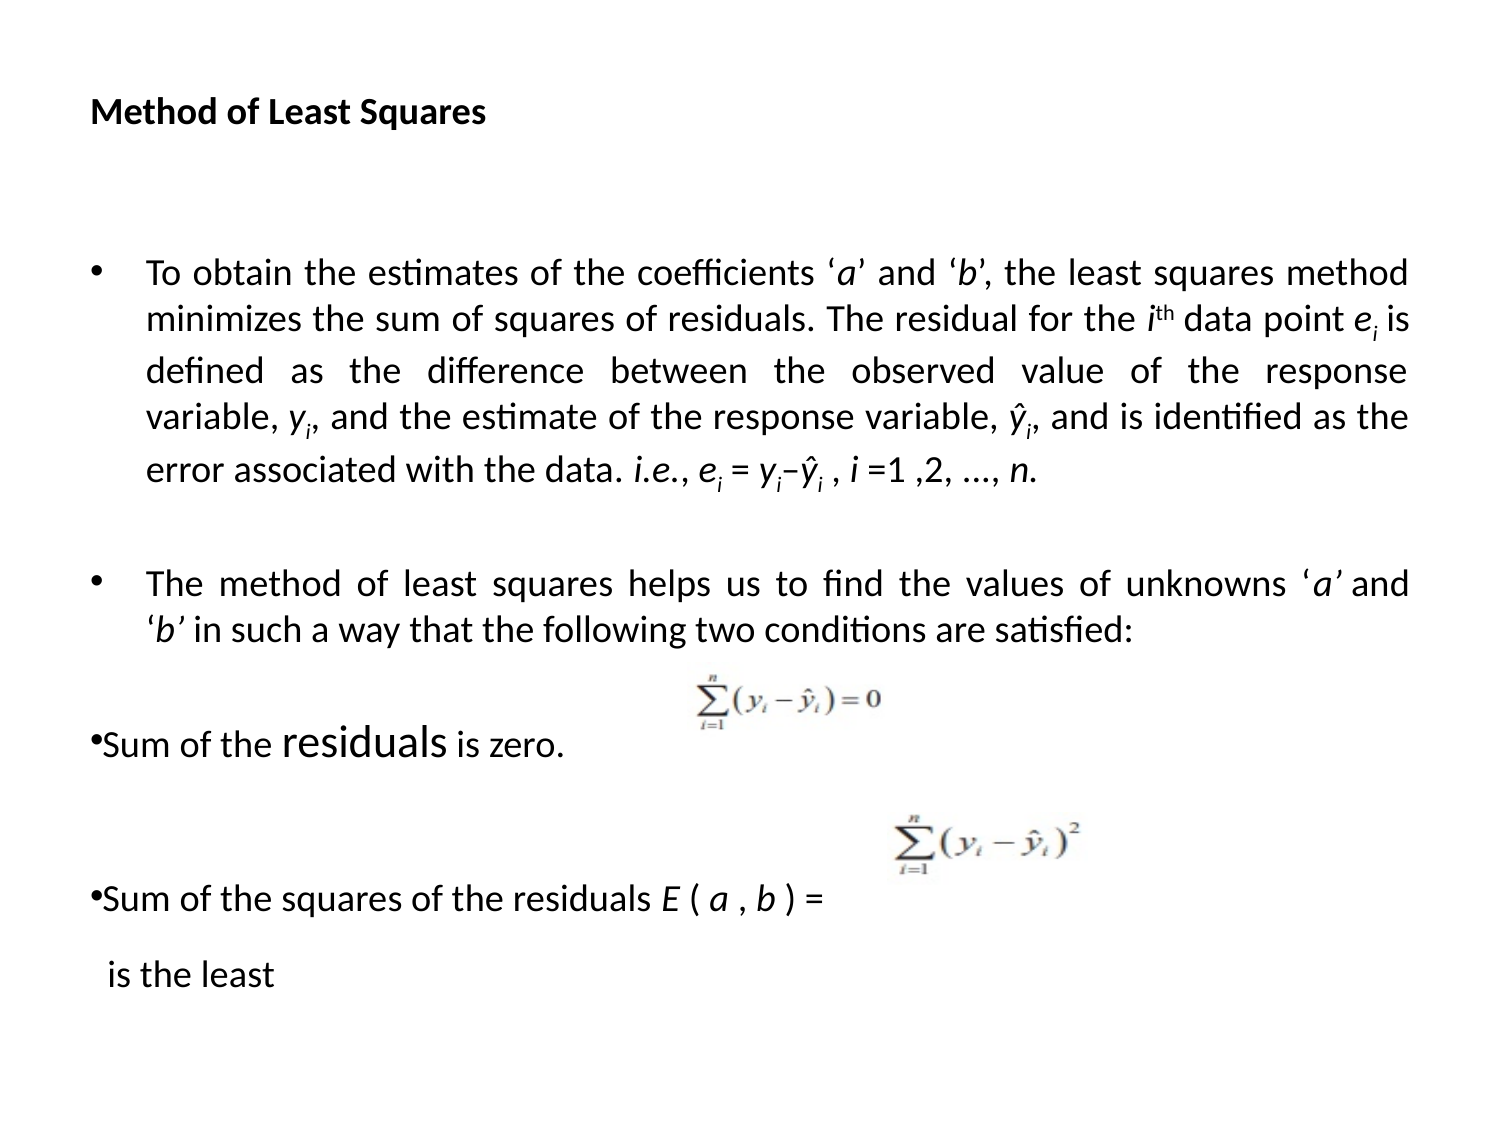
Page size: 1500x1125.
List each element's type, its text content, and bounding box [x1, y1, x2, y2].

list Method of Least Squares To obtain the estimates of the coefficients ‘a’ and ‘b’, the least squares method minimizes the sum of squares of residuals. The residual for the ith data point ei is defined as the difference between the observed value of the response variable, yi, and the estimate of the response variable, ŷi, and is identified as the error associated with the data. i.e., ei = yi–ŷi , i =1 ,2, ..., n. The method of least squares helps us to find the values of unknowns ‘a’ and ‘b’ in such a way that the following two conditions are satisfied: Sum of the residuals is zero. Sum of the squares of the residuals E ( a , b ) = is the least [75, 24, 1425, 1005]
picture [887, 812, 1088, 888]
picture [687, 662, 888, 738]
